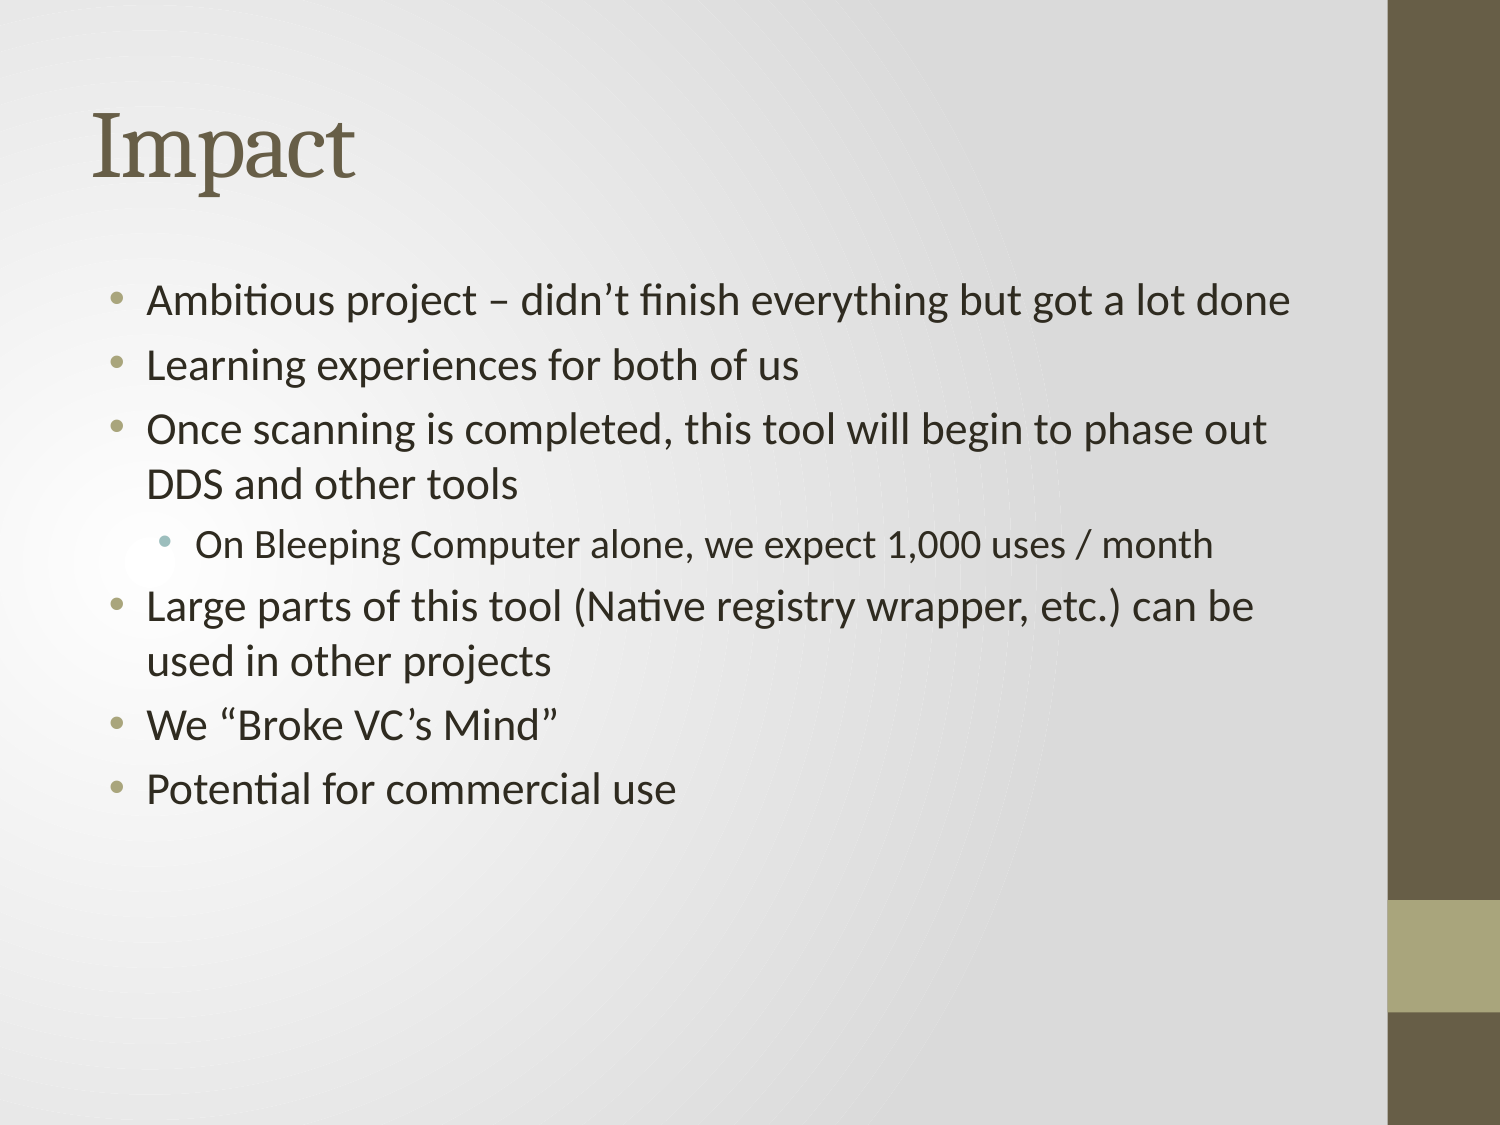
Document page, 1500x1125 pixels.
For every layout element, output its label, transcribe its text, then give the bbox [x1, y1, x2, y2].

list Ambitious project – didn’t finish everything but got a lot done Learning experiences for both of us Once scanning is completed, this tool will begin to phase out DDS and other tools On Bleeping Computer alone, we expect 1,000 uses / month Large parts of this tool (Native registry wrapper, etc.) can be used in other projects We “Broke VC’s Mind” Potential for commercial use [75, 262, 1325, 1050]
title Impact [75, 45, 1325, 233]
